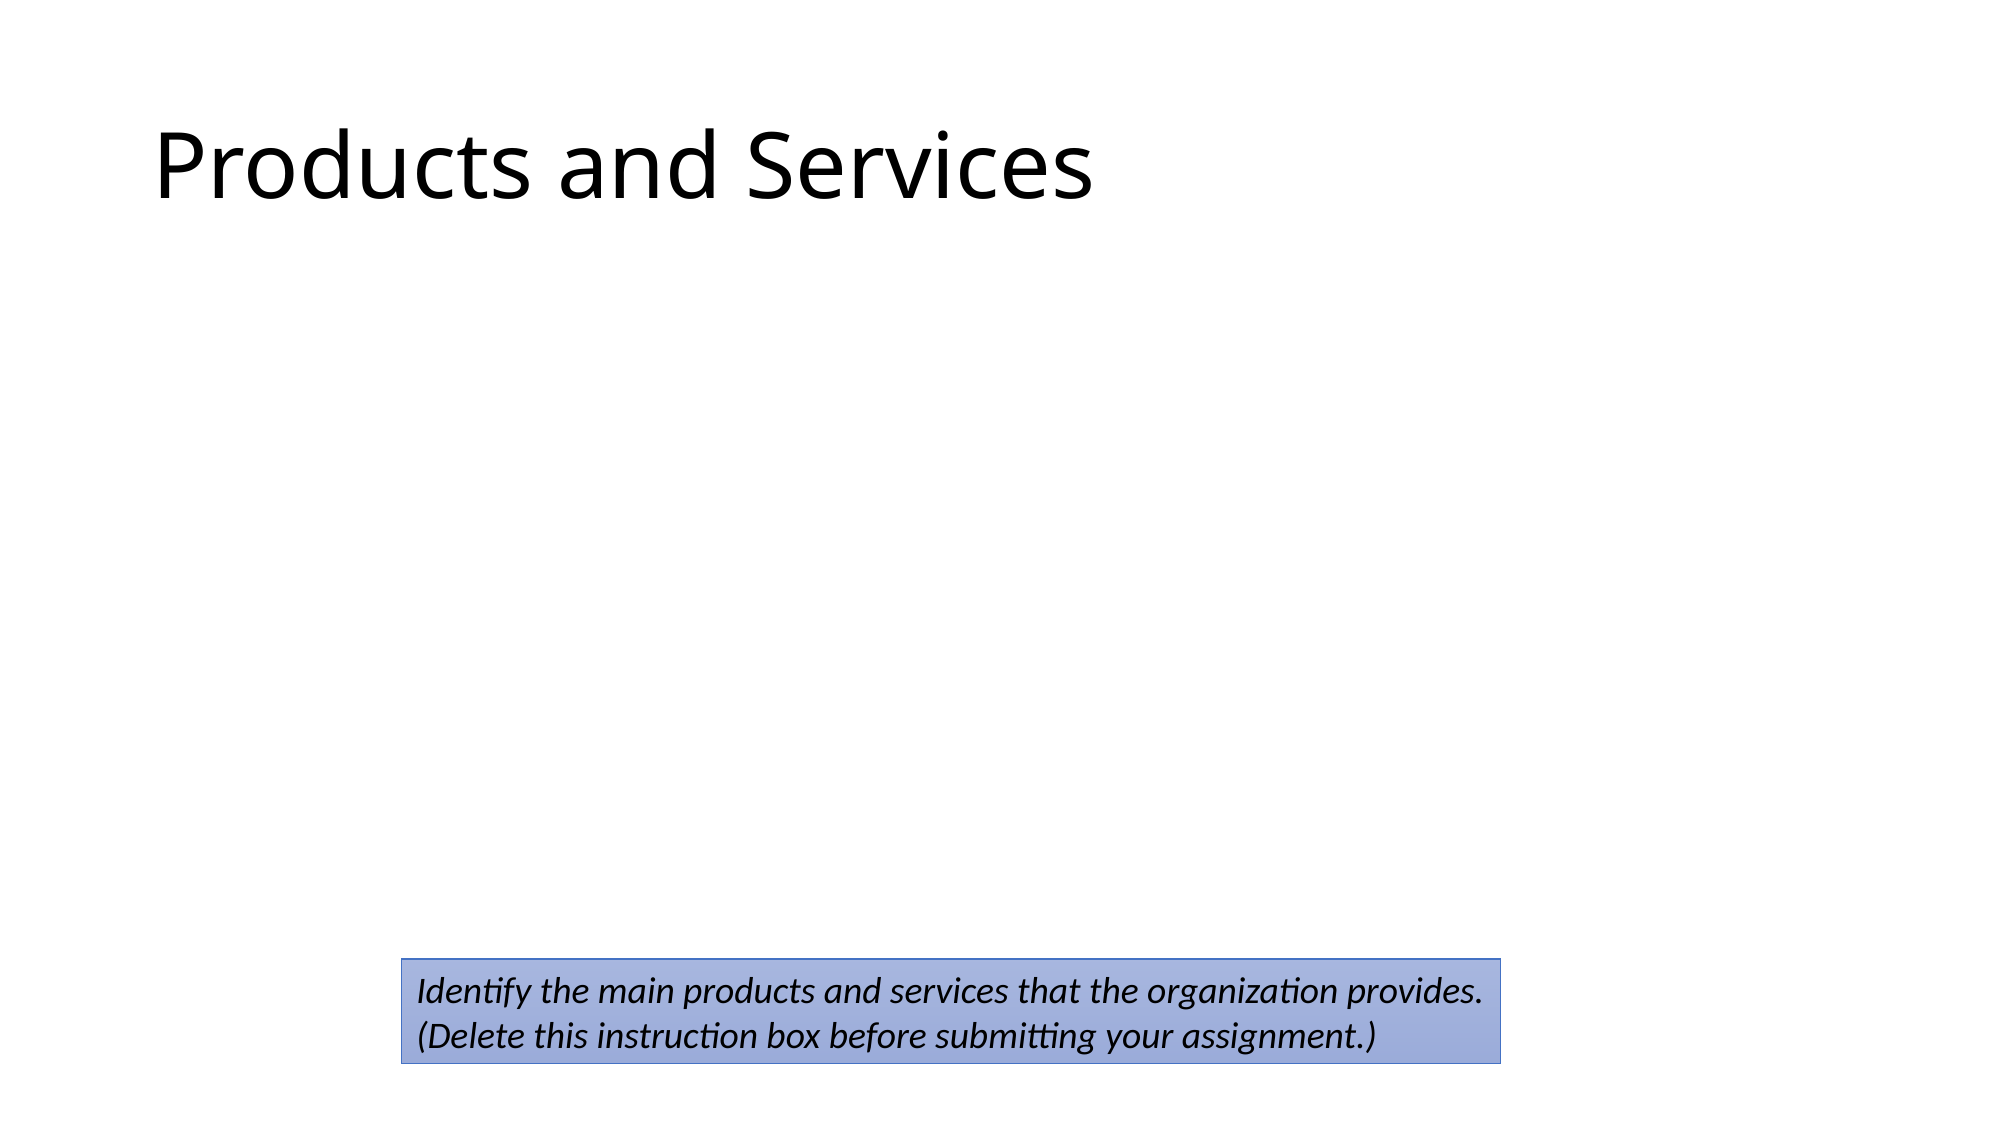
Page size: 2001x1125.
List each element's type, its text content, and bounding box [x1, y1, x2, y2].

title Products and Services [137, 59, 1863, 278]
text_box Identify the main products and services that the organization provides. (Delete this instruction box before submitting your assignment.) [401, 958, 1501, 1064]
